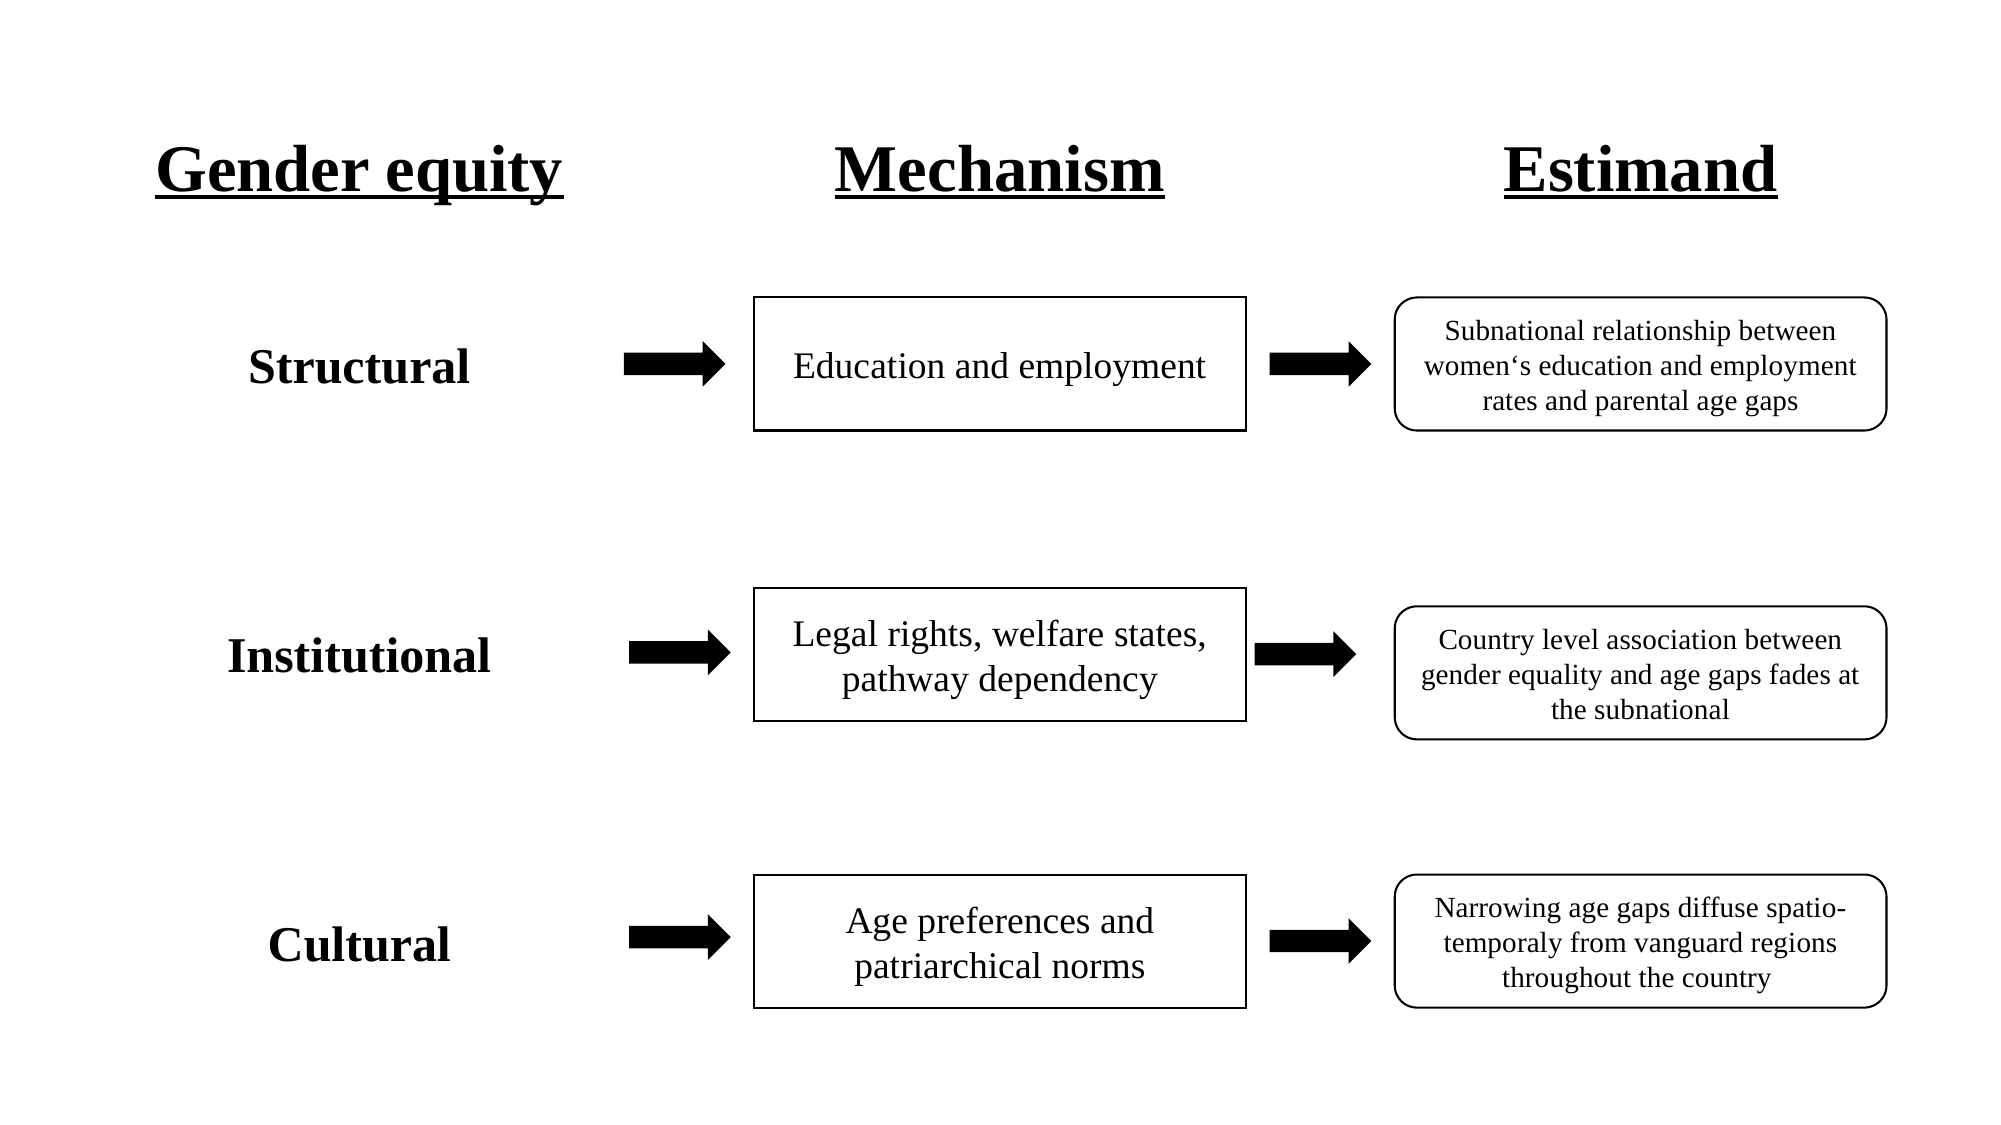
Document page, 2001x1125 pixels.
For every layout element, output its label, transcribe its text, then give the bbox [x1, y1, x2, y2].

text_box [1254, 631, 1357, 677]
text_box Mechanism [810, 117, 1189, 213]
text_box Subnational relationship between women‘s education and employment rates and parental age gaps [1393, 296, 1888, 432]
text_box Legal rights, welfare states, pathway dependency [753, 587, 1247, 722]
text_box Education and employment [753, 296, 1247, 432]
text_box Age preferences and patriarchical norms [753, 874, 1247, 1009]
text_box Cultural [112, 873, 607, 1009]
text_box [1269, 918, 1372, 964]
text_box Country level association between gender equality and age gaps fades at the subnational [1393, 605, 1888, 741]
text_box Narrowing age gaps diffuse spatio-temporaly from vanguard regions throughout the country [1393, 873, 1888, 1009]
text_box Gender equity [113, 117, 606, 213]
text_box Institutional [112, 584, 607, 721]
text_box Structural [112, 296, 607, 432]
text_box [1269, 341, 1372, 387]
text_box [623, 341, 726, 387]
text_box [629, 914, 731, 960]
text_box Estimand [1451, 117, 1830, 213]
text_box [629, 629, 731, 676]
